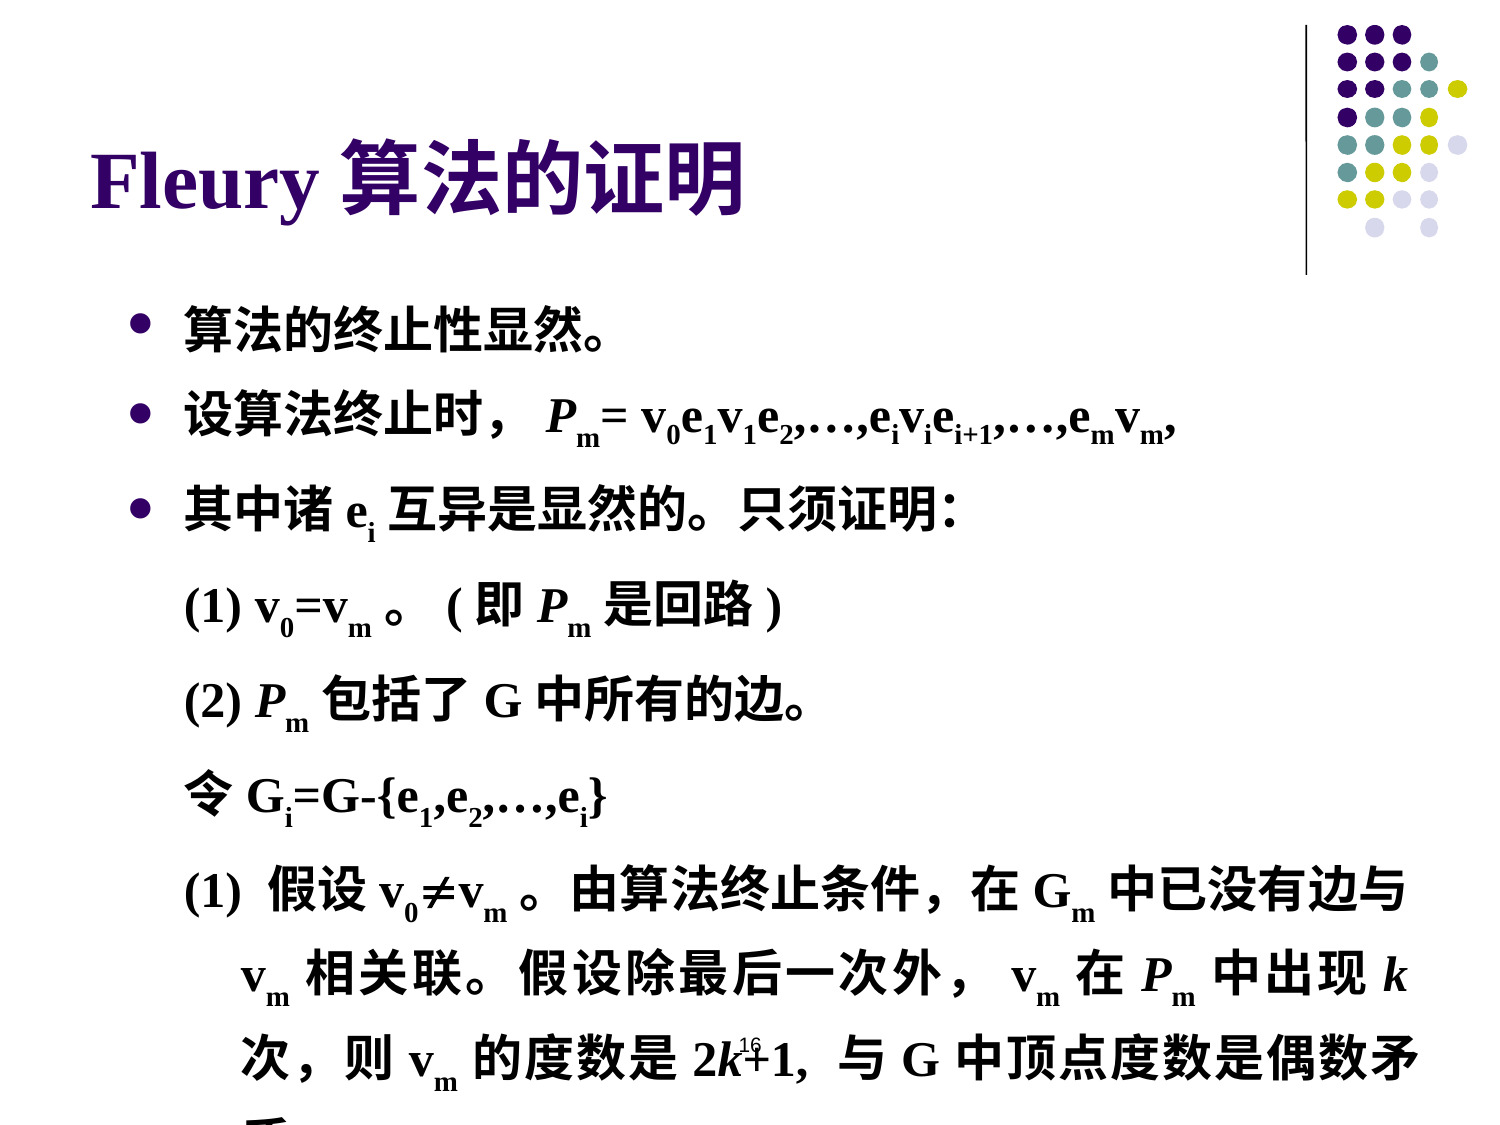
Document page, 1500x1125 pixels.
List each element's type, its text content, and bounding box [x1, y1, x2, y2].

slide_number 16 [574, 1023, 926, 1100]
title Fleury算法的证明 [75, 20, 1313, 233]
list 算法的终止性显然。 设算法终止时，Pm= v0e1v1e2,…,eiviei+1,…,emvm, 其中诸ei互异是显然的。只须证明： (1) v0=vm。(即Pm是回路) (2) Pm包括了G中所有的边。 令Gi=G-{e1,e2,…,ei} (1) 假设v0vm。由算法终止条件，在Gm中已没有边与vm相关联。假设除最后一次外，vm在Pm中出现k次，则vm的度数是2k+1, 与G中顶点度数是偶数矛盾。 [112, 278, 1436, 1059]
